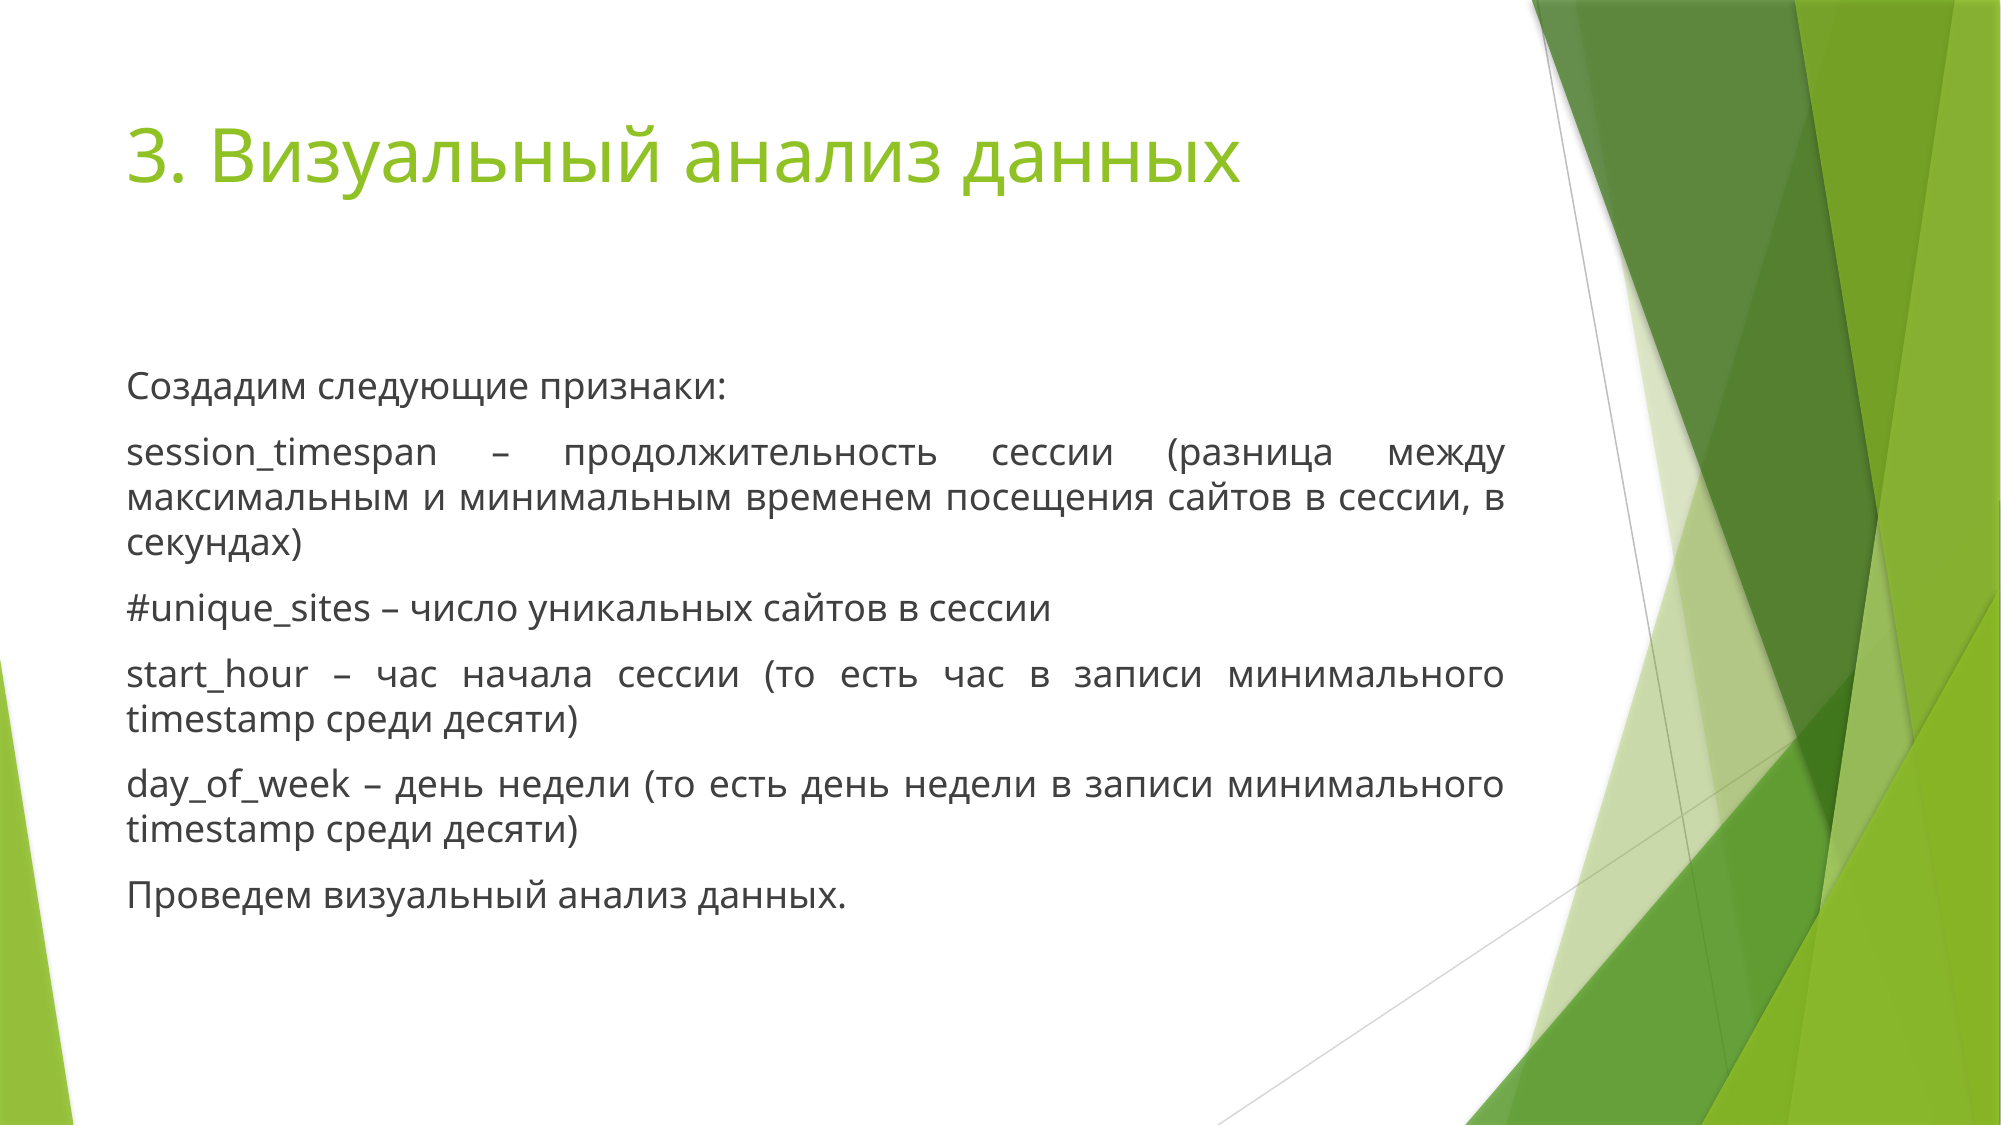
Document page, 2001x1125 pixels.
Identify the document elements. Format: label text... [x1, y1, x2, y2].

title 3. Визуальный анализ данных [111, 99, 1522, 317]
list Создадим следующие признаки: session_timespan – продолжительность сессии (разница между максимальным и минимальным временем посещения сайтов в сессии, в секундах) #unique_sites – число уникальных сайтов в сессии start_hour – час начала сессии (то есть час в записи минимального timestamp среди десяти) day_of_week – день недели (то есть день недели в записи минимального timestamp среди десяти) Проведем визуальный анализ данных. [111, 354, 1522, 992]
